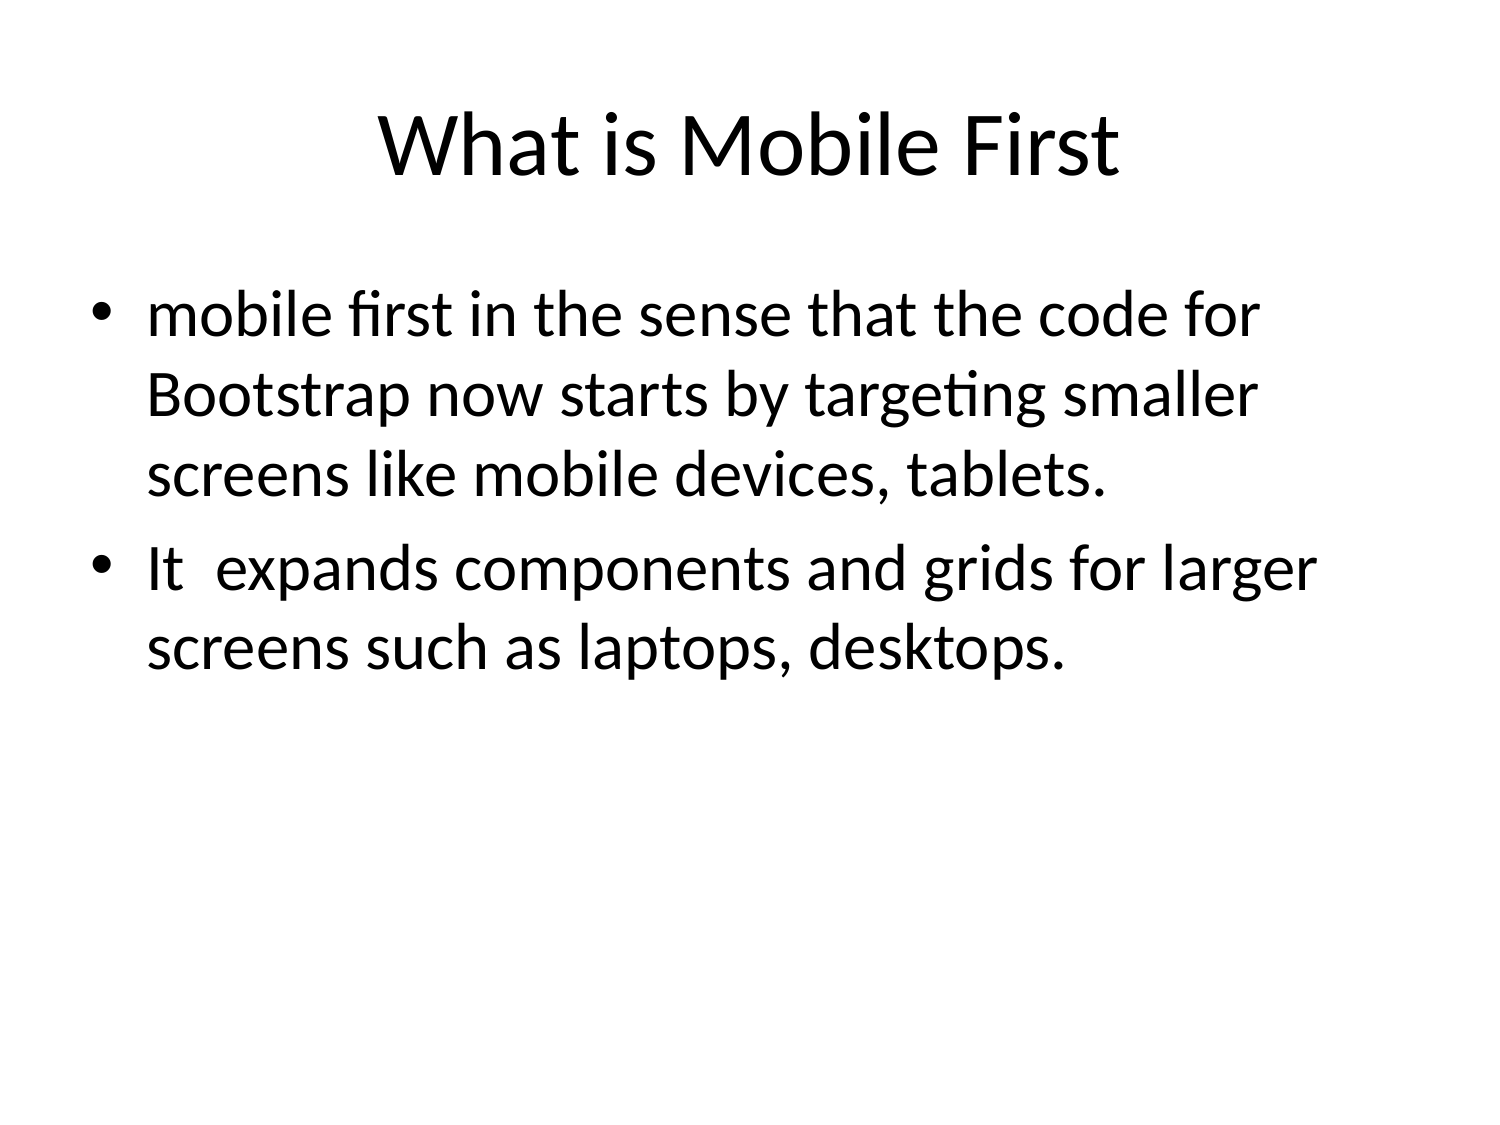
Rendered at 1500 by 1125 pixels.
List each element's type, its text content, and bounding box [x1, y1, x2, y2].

list mobile first in the sense that the code for Bootstrap now starts by targeting smaller screens like mobile devices, tablets. It expands components and grids for larger screens such as laptops, desktops. [75, 262, 1425, 1005]
title What is Mobile First [75, 45, 1425, 233]
